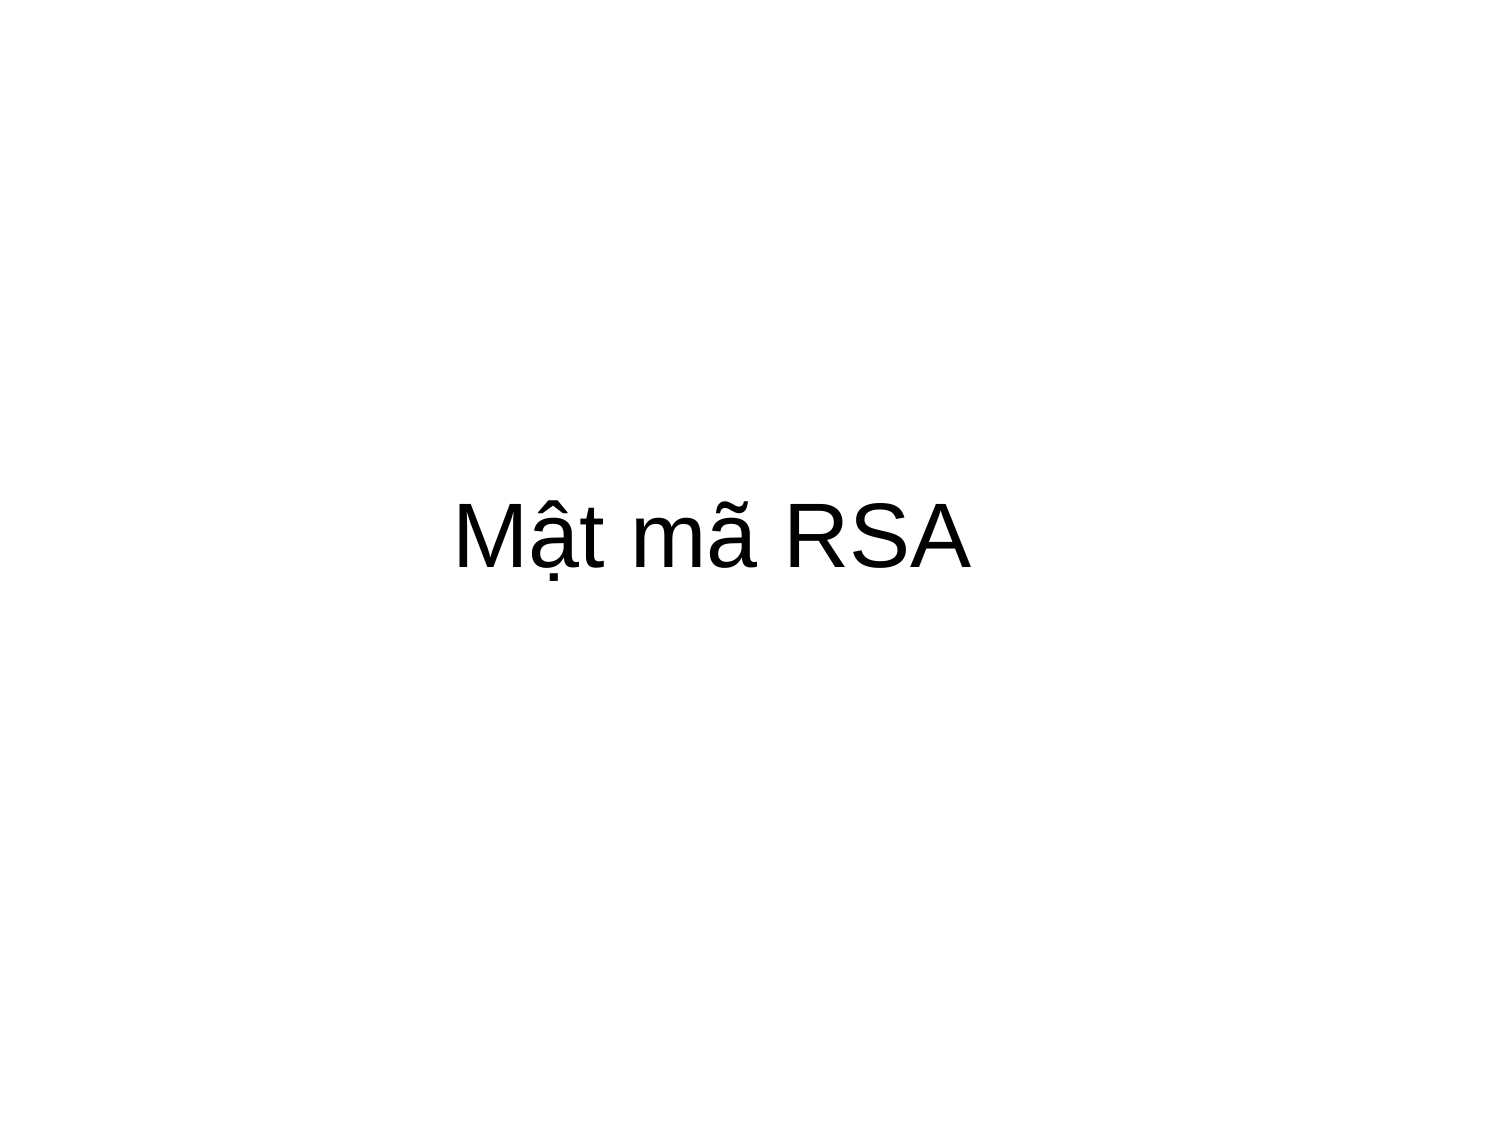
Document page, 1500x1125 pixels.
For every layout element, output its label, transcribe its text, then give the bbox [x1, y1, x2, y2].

title Mật mã RSA [37, 437, 1388, 625]
